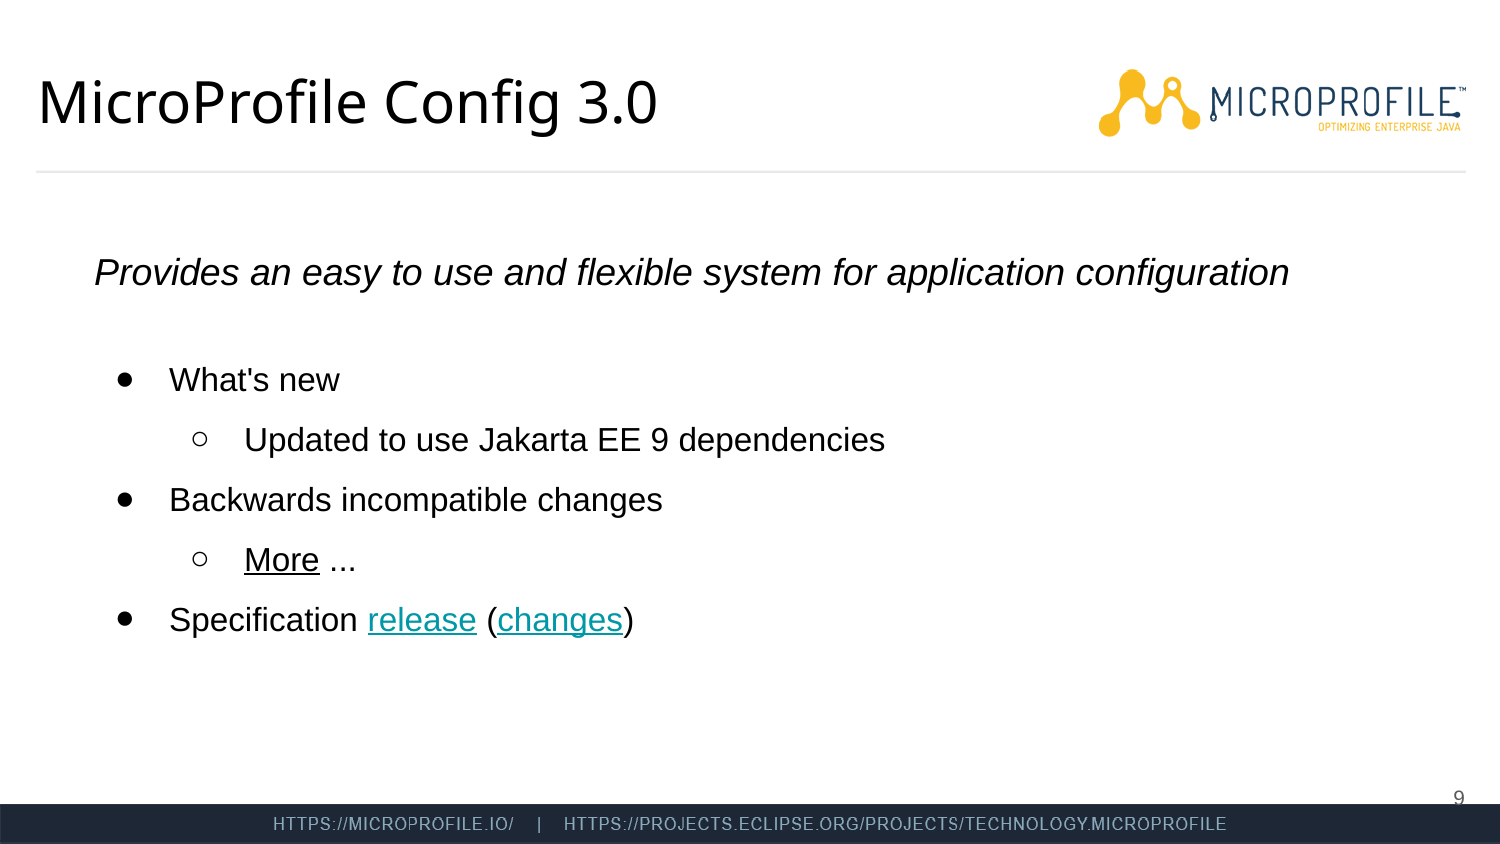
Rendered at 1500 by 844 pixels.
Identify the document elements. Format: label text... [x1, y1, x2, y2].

slide_number ‹#› [1389, 764, 1480, 830]
title MicroProfile Config 3.0 [22, 50, 1421, 144]
text_box Provides an easy to use and flexible system for application configuration What's new Updated to use Jakarta EE 9 dependencies Backwards incompatible changes More ... Specification release (changes) [79, 233, 1390, 590]
picture [0, 0, 1500, 844]
